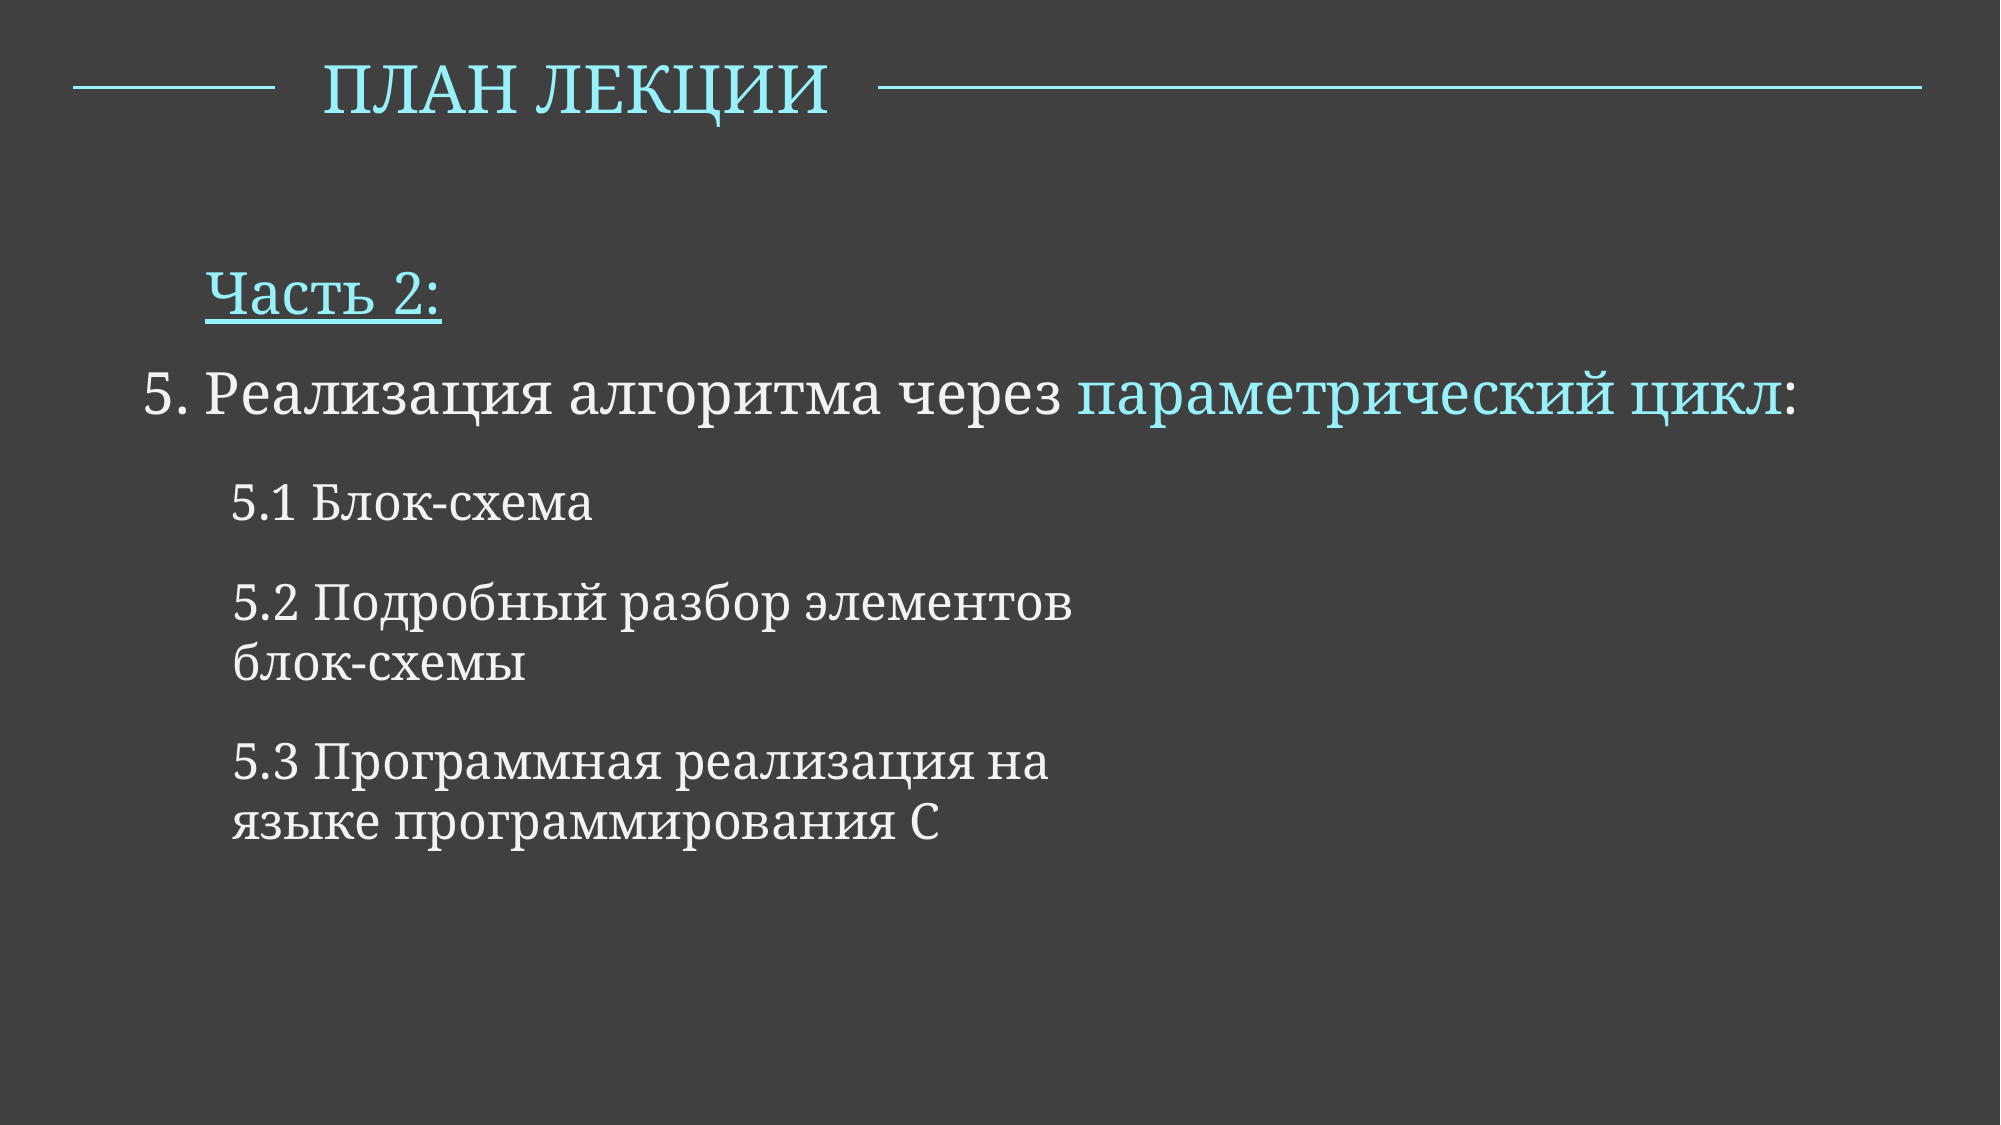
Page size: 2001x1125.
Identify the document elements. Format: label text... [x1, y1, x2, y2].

text_box ПЛАН ЛЕКЦИИ [307, 39, 846, 87]
text_box ПЛАН ЛЕКЦИИ [307, 88, 846, 135]
text_box 5.3 Программная реализация на языке программирования C [217, 722, 1228, 858]
text_box Часть 2: [190, 249, 457, 335]
text_box 5.2 Подробный разбор элементов блок-схемы [217, 562, 1119, 698]
text_box 5. Реализация алгоритма через параметрический цикл: [128, 349, 1814, 434]
text_box 5.1 Блок-схема [215, 463, 610, 539]
